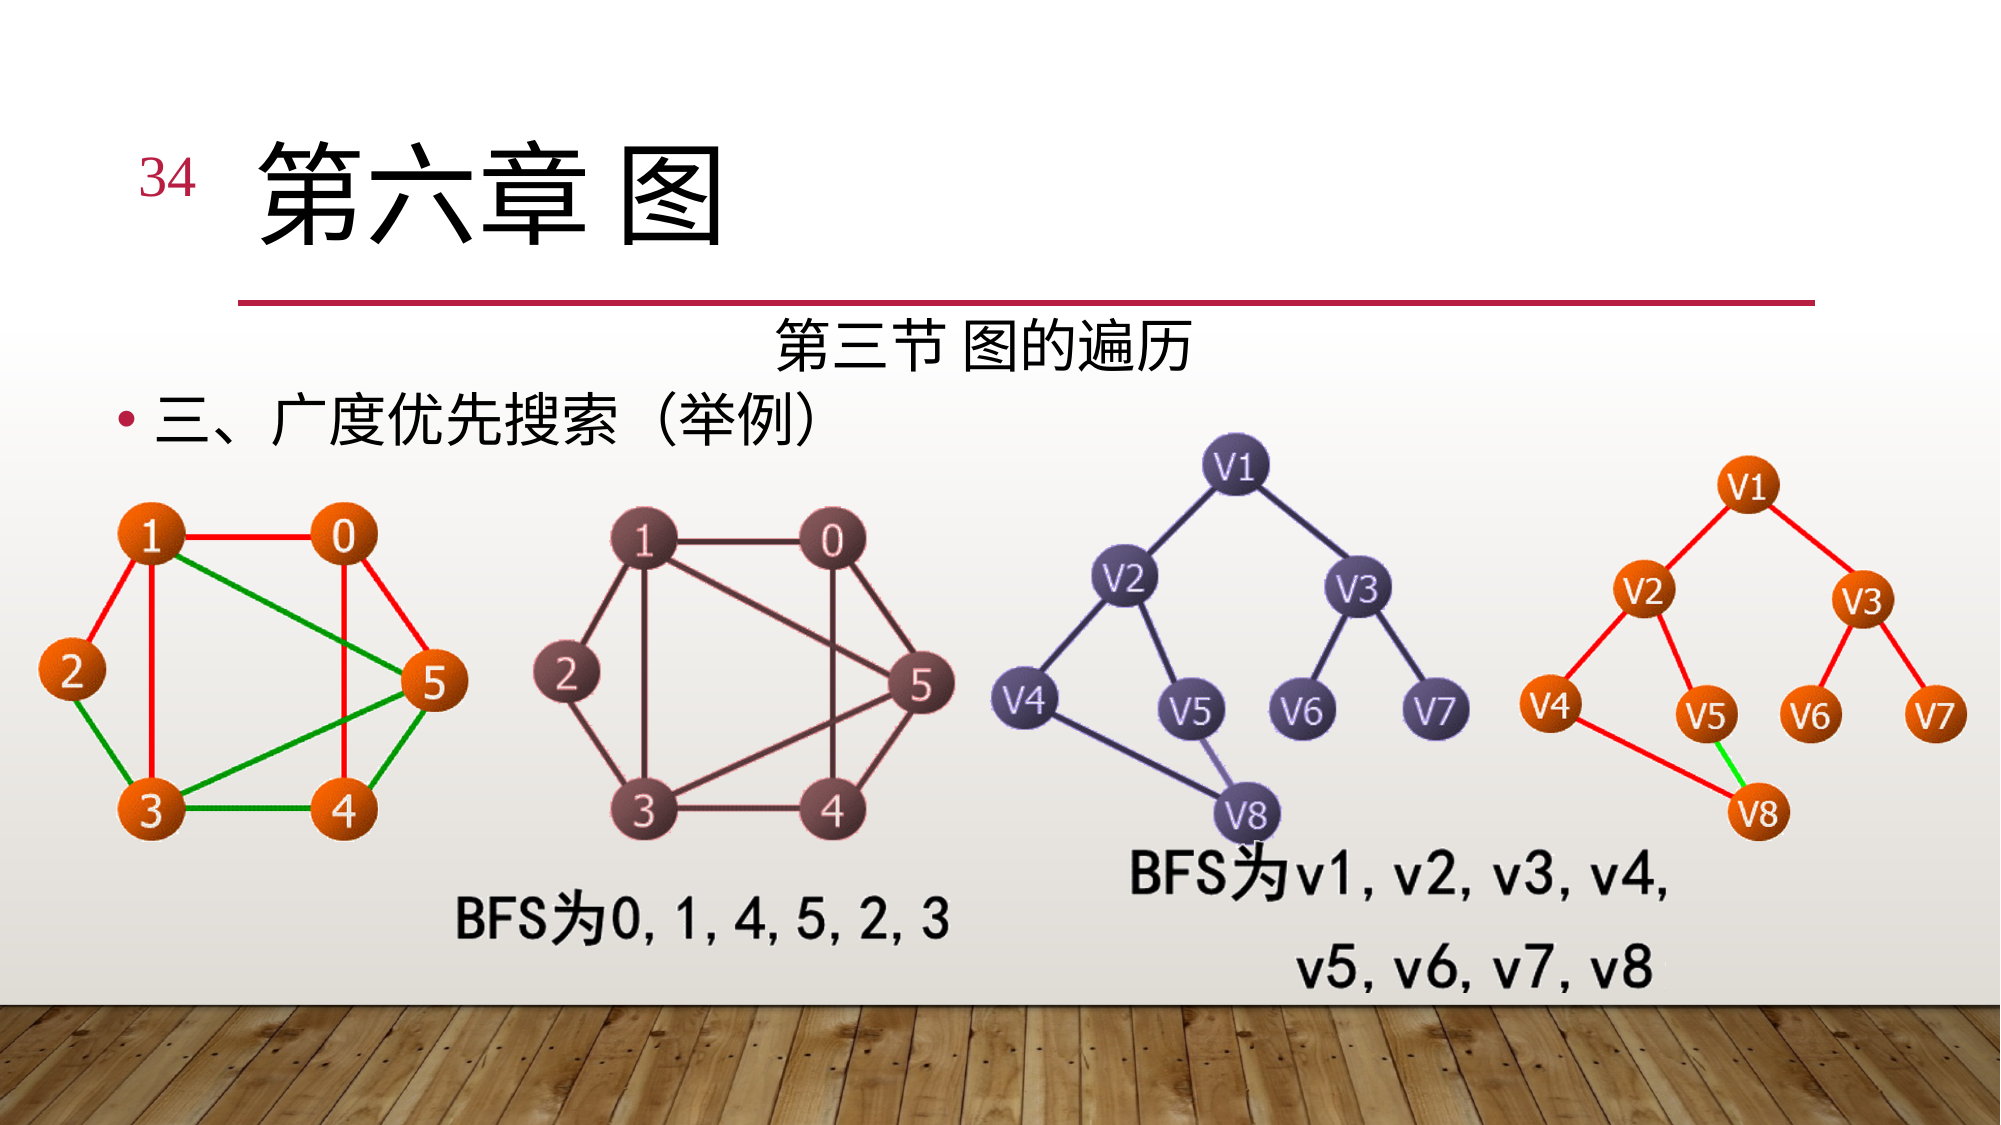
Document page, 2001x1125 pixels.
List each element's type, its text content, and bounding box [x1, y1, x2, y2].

picture [448, 884, 974, 959]
text_box 第三节 图的遍历 [758, 301, 1666, 387]
picture [23, 491, 492, 871]
list 三、广度优先搜索（举例） [101, 361, 1951, 1063]
slide_number 34 [78, 131, 212, 214]
picture [505, 423, 1983, 993]
title 第六章 图 [238, 131, 1814, 305]
picture [0, 1005, 2000, 1125]
